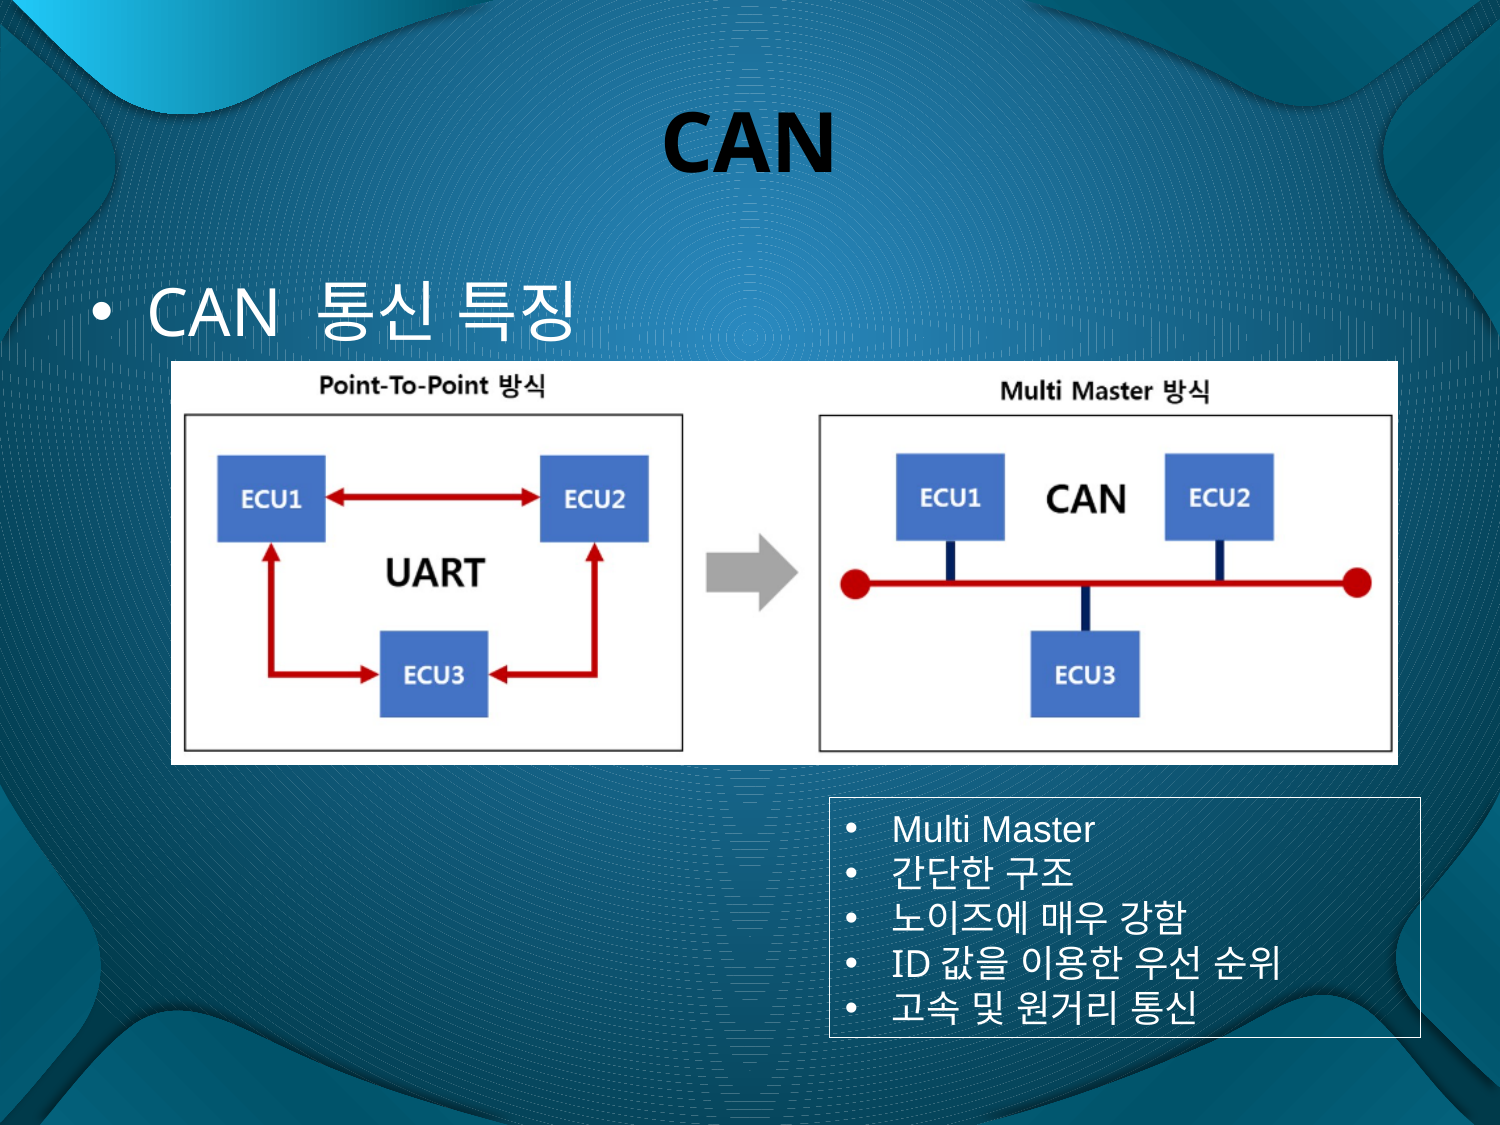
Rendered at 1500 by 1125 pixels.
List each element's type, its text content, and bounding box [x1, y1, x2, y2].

list CAN 통신 특징 [75, 262, 1425, 1005]
text_box Multi Master 간단한 구조 노이즈에 매우 강함 ID값을 이용한 우선 순위 고속 및 원거리 통신 [829, 797, 1421, 1038]
picture [171, 361, 1398, 765]
title CAN [75, 45, 1425, 233]
text_box [136, 338, 1433, 965]
